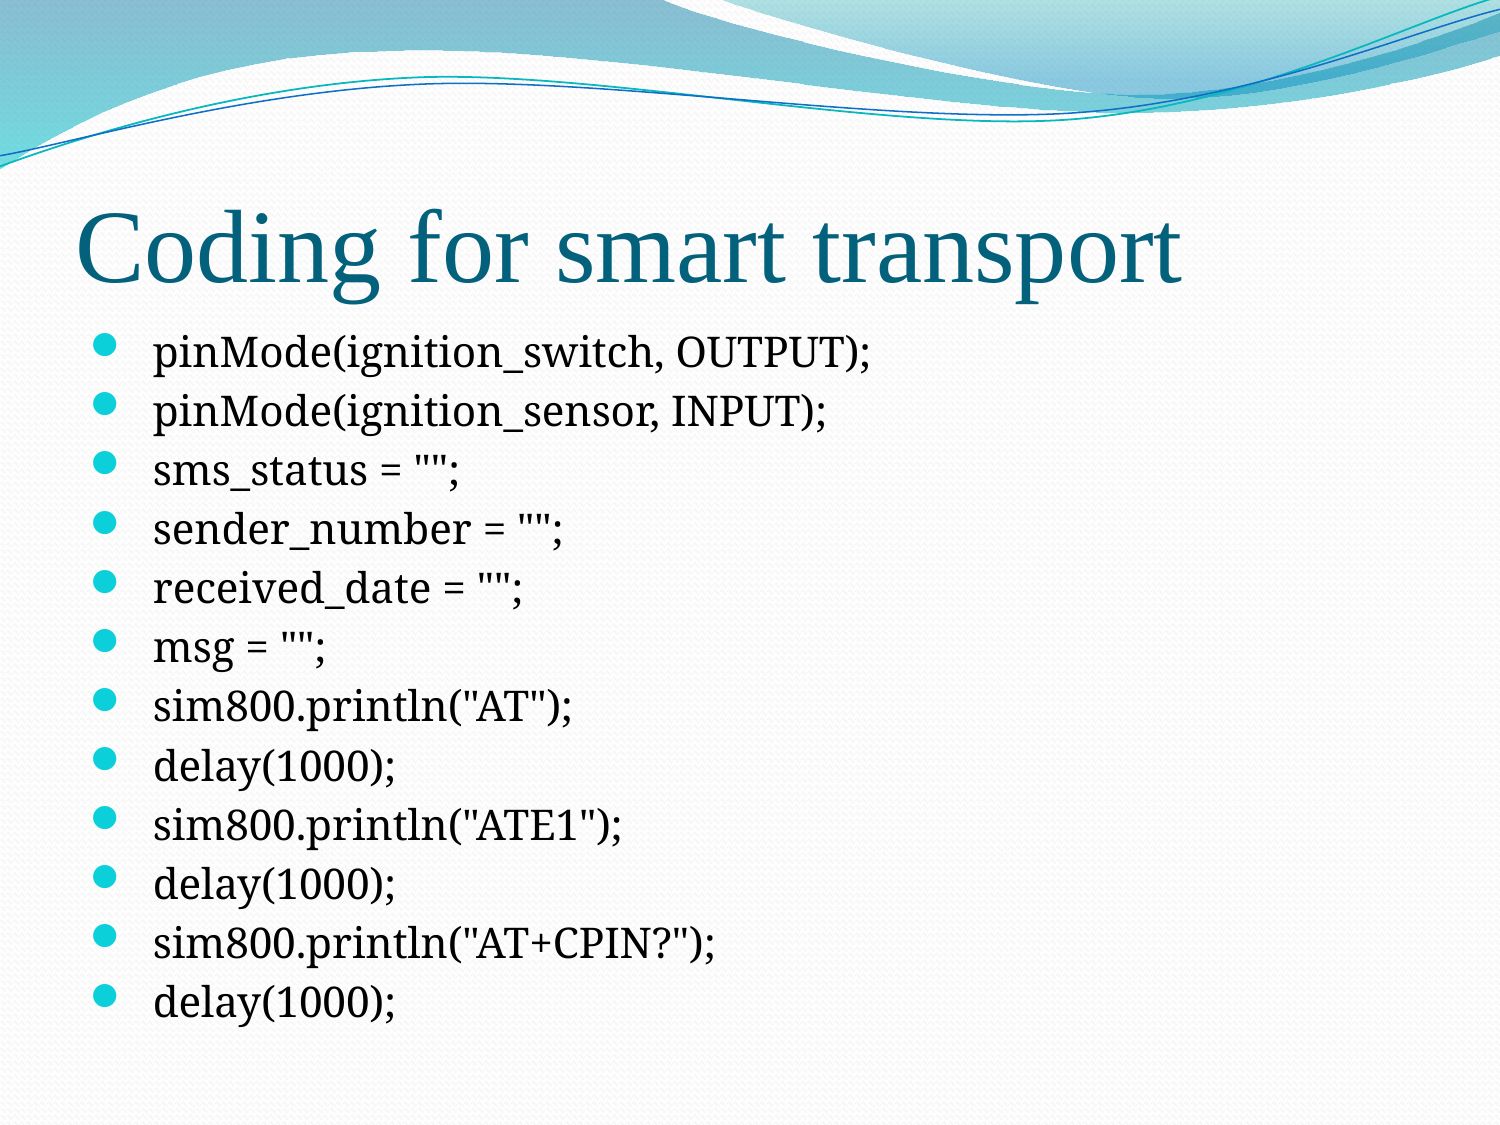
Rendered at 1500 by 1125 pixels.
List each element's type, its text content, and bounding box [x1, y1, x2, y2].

title Coding for smart transport [75, 115, 1425, 303]
list pinMode(ignition_switch, OUTPUT); pinMode(ignition_sensor, INPUT); sms_status = ""; sender_number = ""; received_date = ""; msg = ""; sim800.println("AT"); delay(1000); sim800.println("ATE1"); delay(1000); sim800.println("AT+CPIN?"); delay(1000); [75, 317, 1425, 1038]
